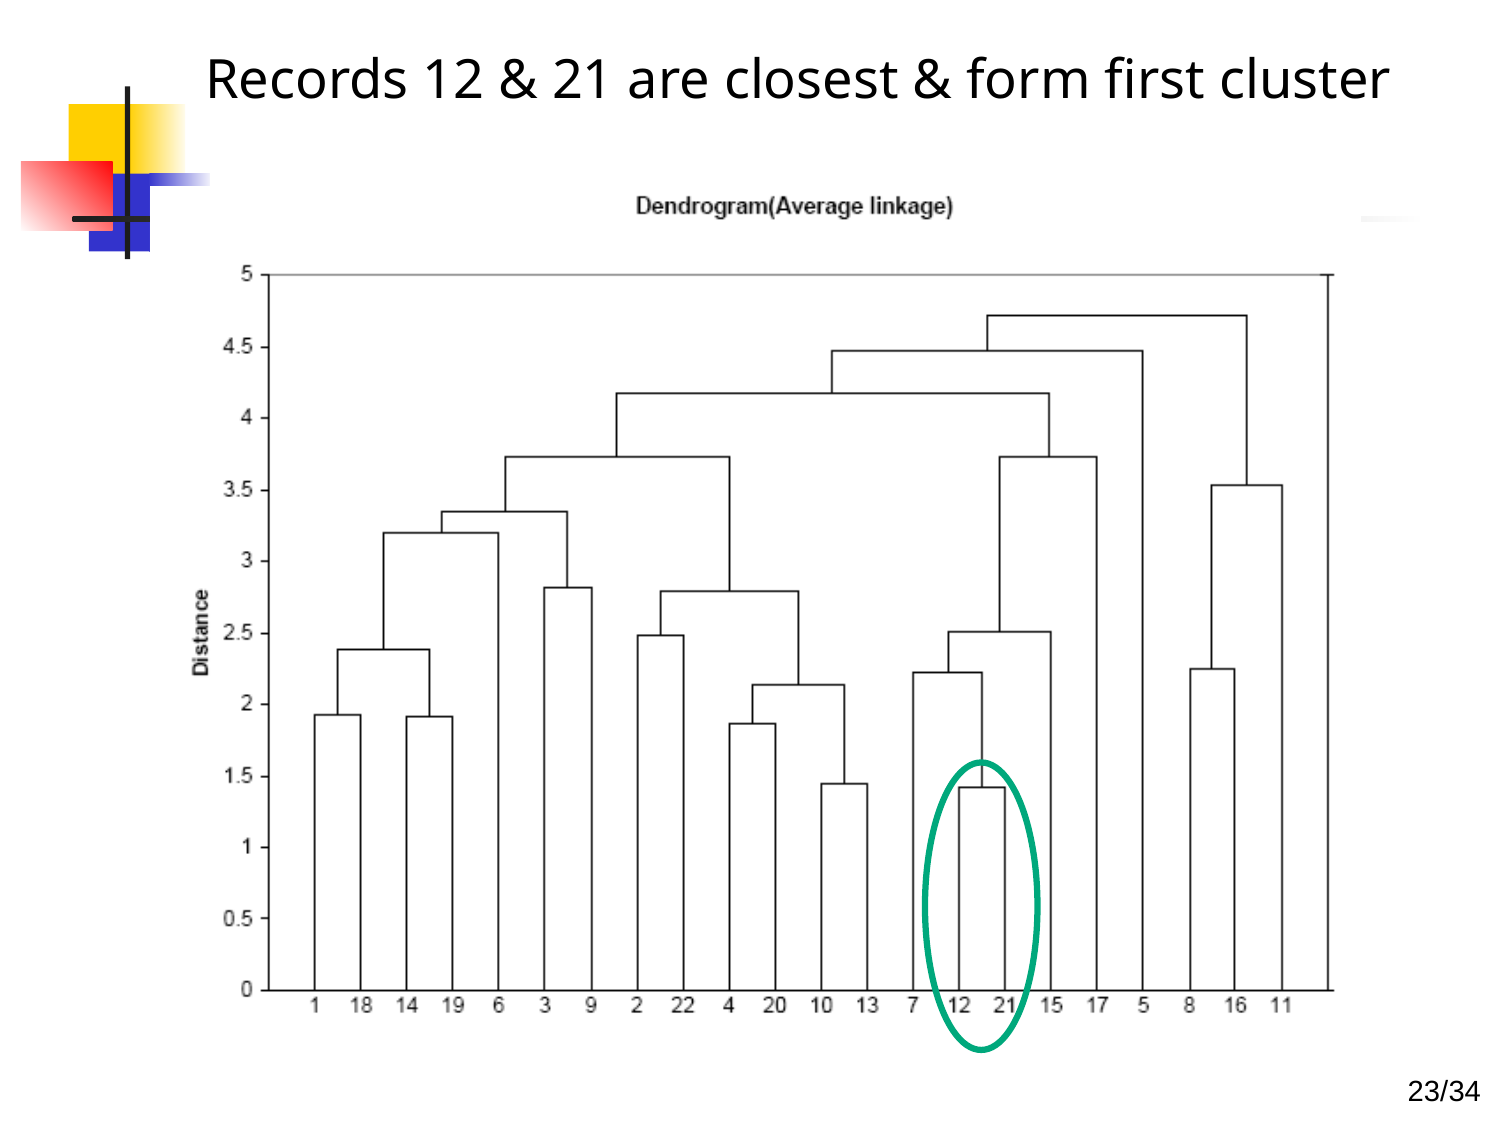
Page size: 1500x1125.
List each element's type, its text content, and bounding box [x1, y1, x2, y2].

picture [149, 186, 1362, 1036]
slide_number 22/34 [1183, 1039, 1497, 1116]
text_box Records 12 & 21 are closest & form first cluster [190, 37, 1438, 210]
text_box [961, 1044, 1001, 1053]
